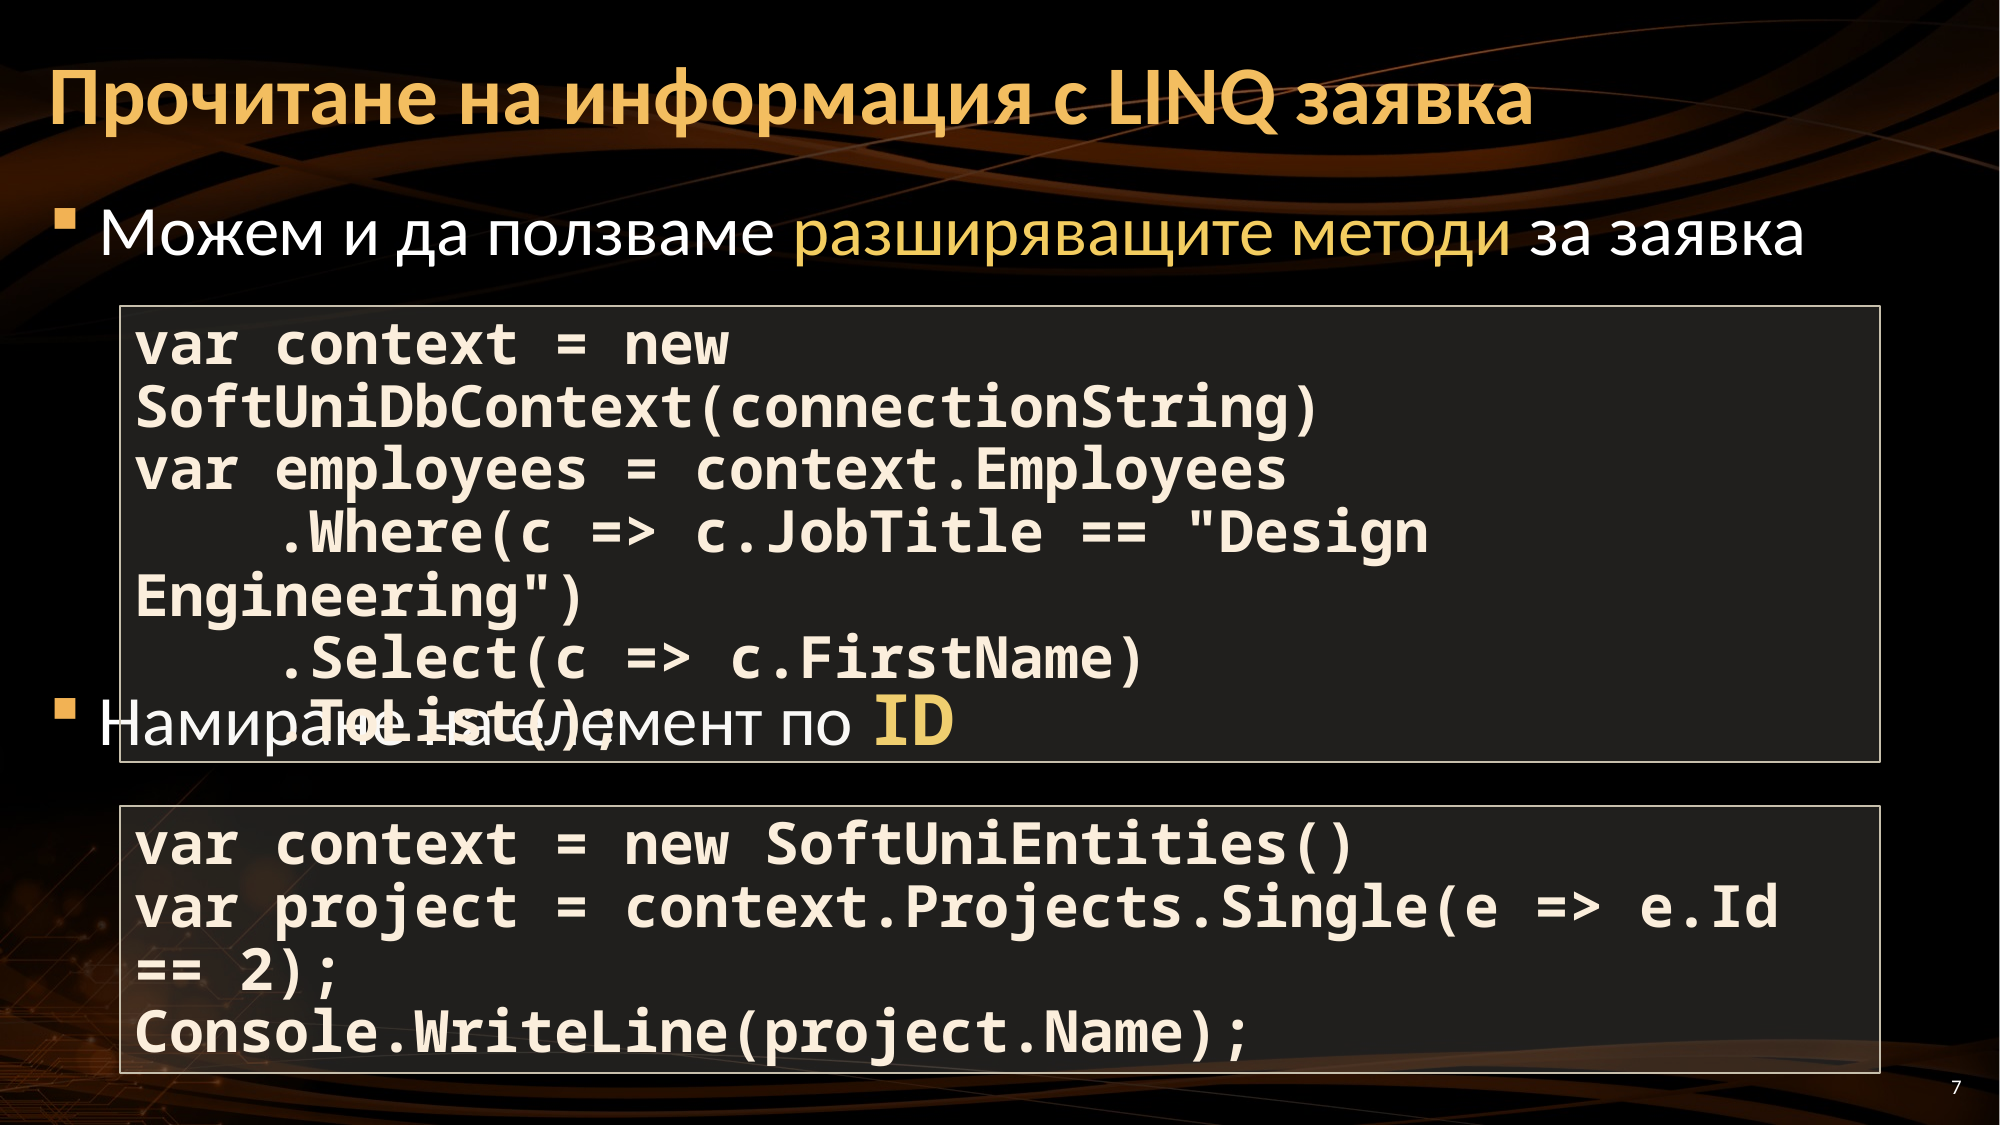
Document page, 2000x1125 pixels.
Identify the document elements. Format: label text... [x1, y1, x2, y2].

slide_number 7 [1897, 1070, 1968, 1103]
picture [0, 0, 2000, 1125]
title Прочитане на информация с LINQ заявка [30, 6, 1968, 189]
list Можем и да ползваме разширяващите методи за заявка Намиране на елемент по ID [31, 189, 1968, 1089]
text_box var context = new SoftUniEntities() var project = context.Projects.Single(e => e.Id == 2); Console.WriteLine(project.Name); [119, 806, 1880, 1073]
text_box var context = new SoftUniDbContext(connectionString) var employees = context.Employees .Where(c => c.JobTitle == "Design Engineering") .Select(c => c.FirstName) .ToList(); [119, 306, 1880, 762]
